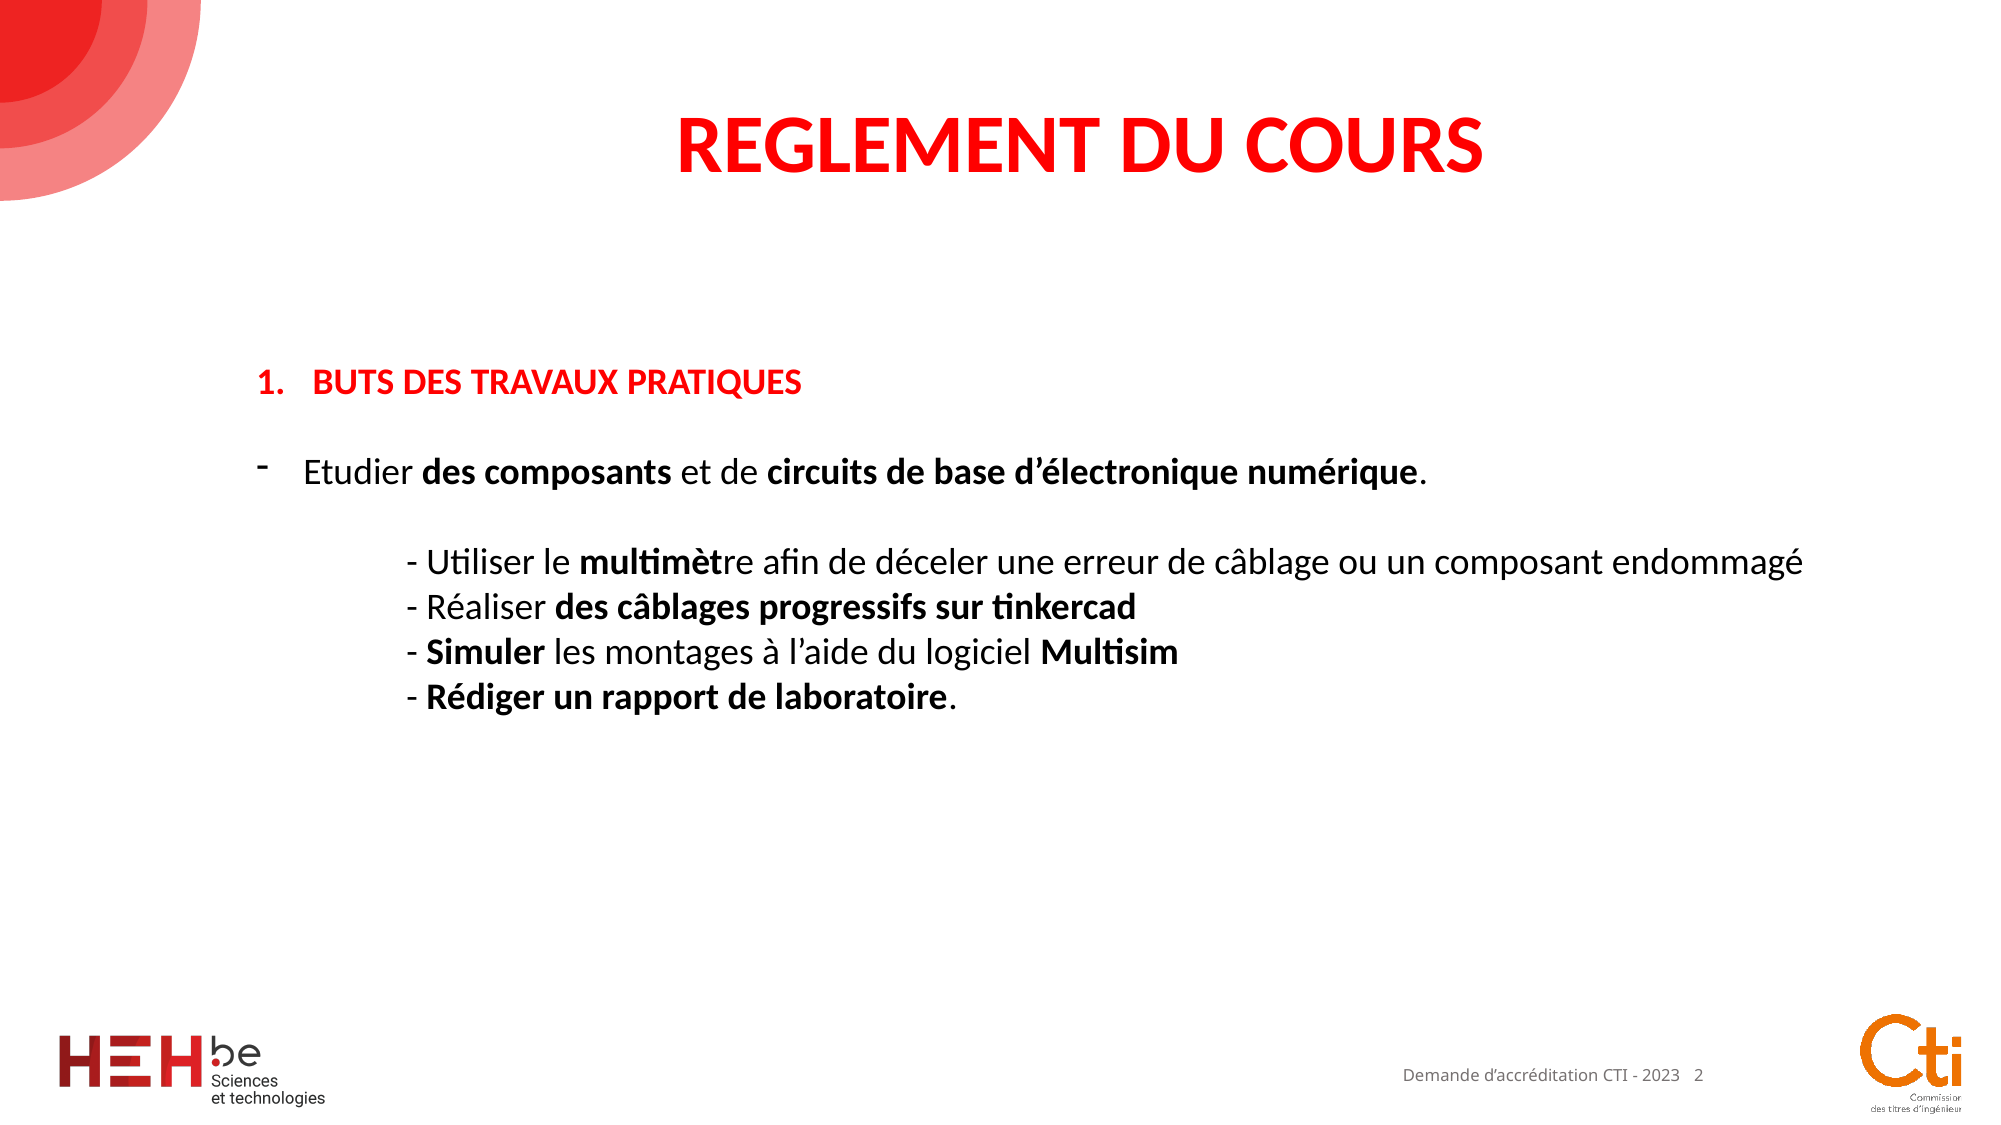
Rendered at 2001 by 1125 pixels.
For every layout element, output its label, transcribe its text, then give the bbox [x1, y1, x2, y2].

text_box REGLEMENT DU COURS [662, 82, 1500, 242]
picture [1860, 1014, 1962, 1114]
picture [38, 1014, 346, 1125]
text_box BUTS DES TRAVAUX PRATIQUES Etudier des composants et de circuits de base d’électronique numérique. - Utiliser le multimètre afin de déceler une erreur de câblage ou un composant endommagé - Réaliser des câblages progressifs sur tinkercad - Simuler les montages à l’aide du logiciel Multisim - Rédiger un rapport de laboratoire. [241, 349, 1821, 725]
